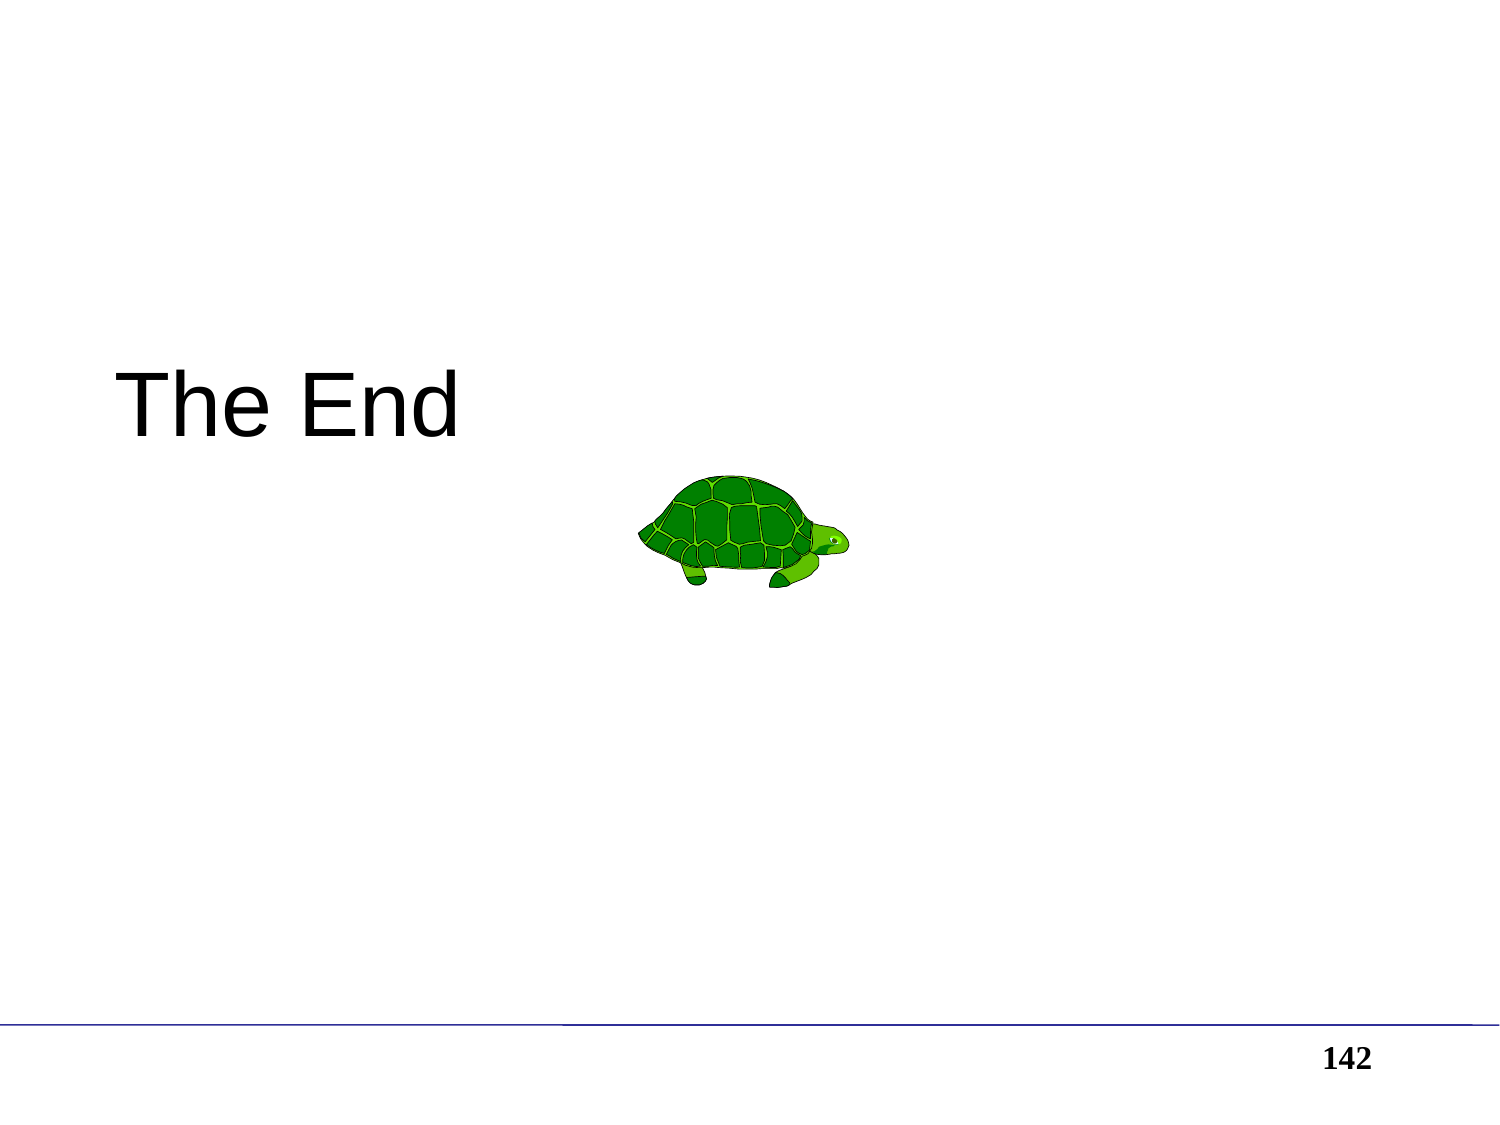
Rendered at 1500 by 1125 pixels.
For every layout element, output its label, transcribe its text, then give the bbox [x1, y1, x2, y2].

title The End [99, 337, 1375, 425]
slide_number 142 [1224, 1025, 1388, 1088]
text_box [637, 474, 851, 589]
